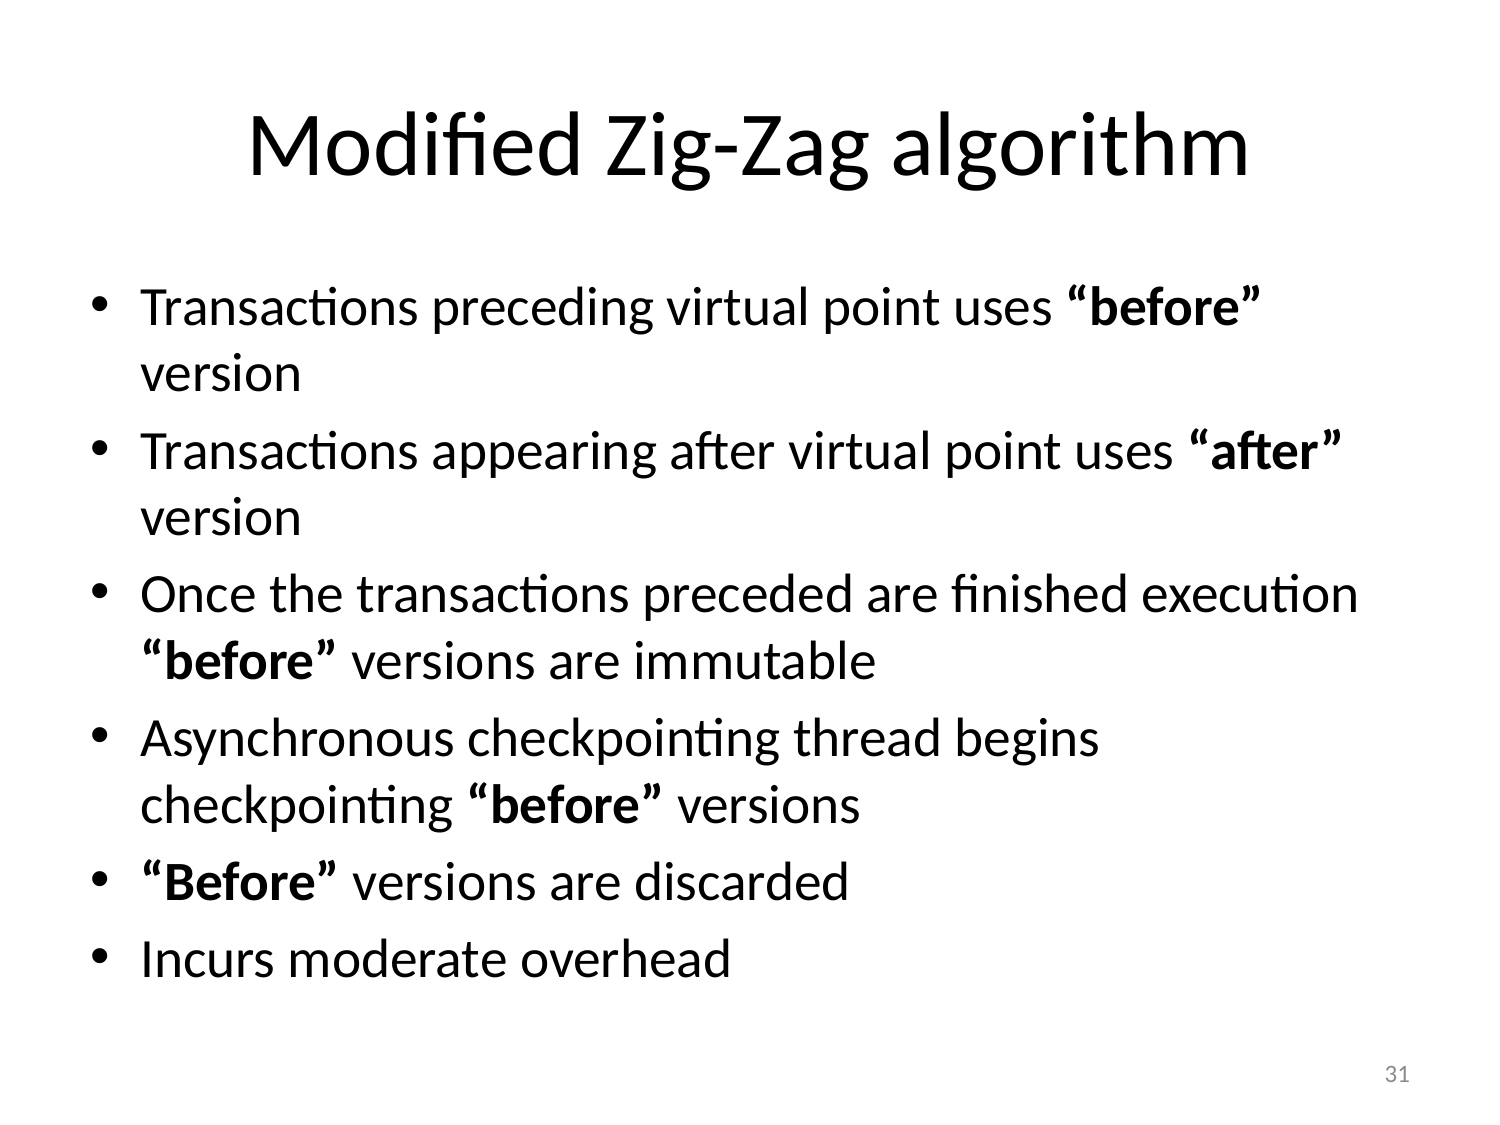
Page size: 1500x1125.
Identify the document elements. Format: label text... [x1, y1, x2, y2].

title Modified Zig-Zag algorithm [75, 45, 1425, 233]
list Transactions preceding virtual point uses “before” version Transactions appearing after virtual point uses “after” version Once the transactions preceded are finished execution “before” versions are immutable Asynchronous checkpointing thread begins checkpointing “before” versions “Before” versions are discarded Incurs moderate overhead [75, 262, 1425, 1005]
slide_number 31 [1074, 1042, 1425, 1103]
